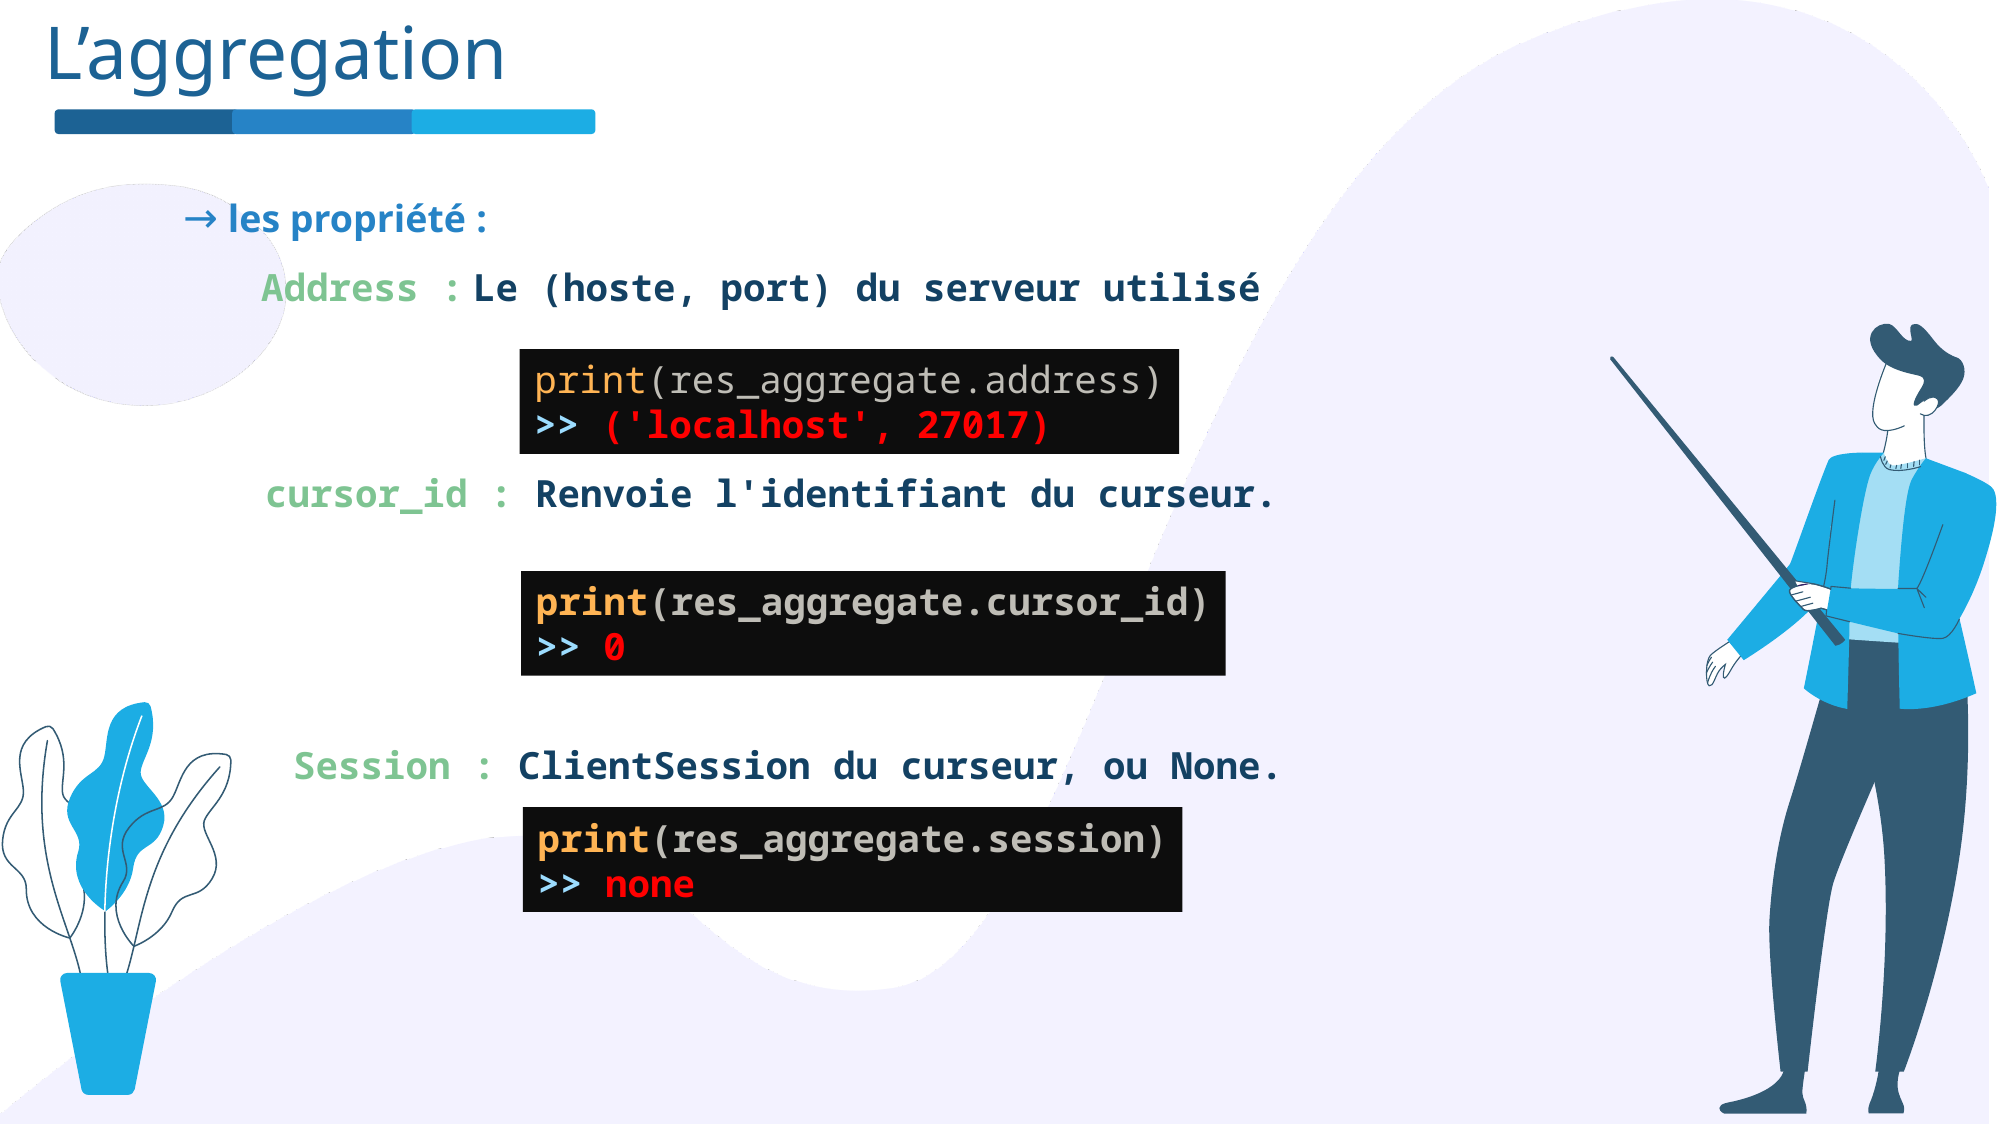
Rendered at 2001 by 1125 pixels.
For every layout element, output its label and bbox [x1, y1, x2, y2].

text_box [0, 0, 1989, 1124]
text_box [2, 702, 231, 1095]
text_box [1609, 323, 1997, 1114]
text_box [54, 109, 596, 135]
